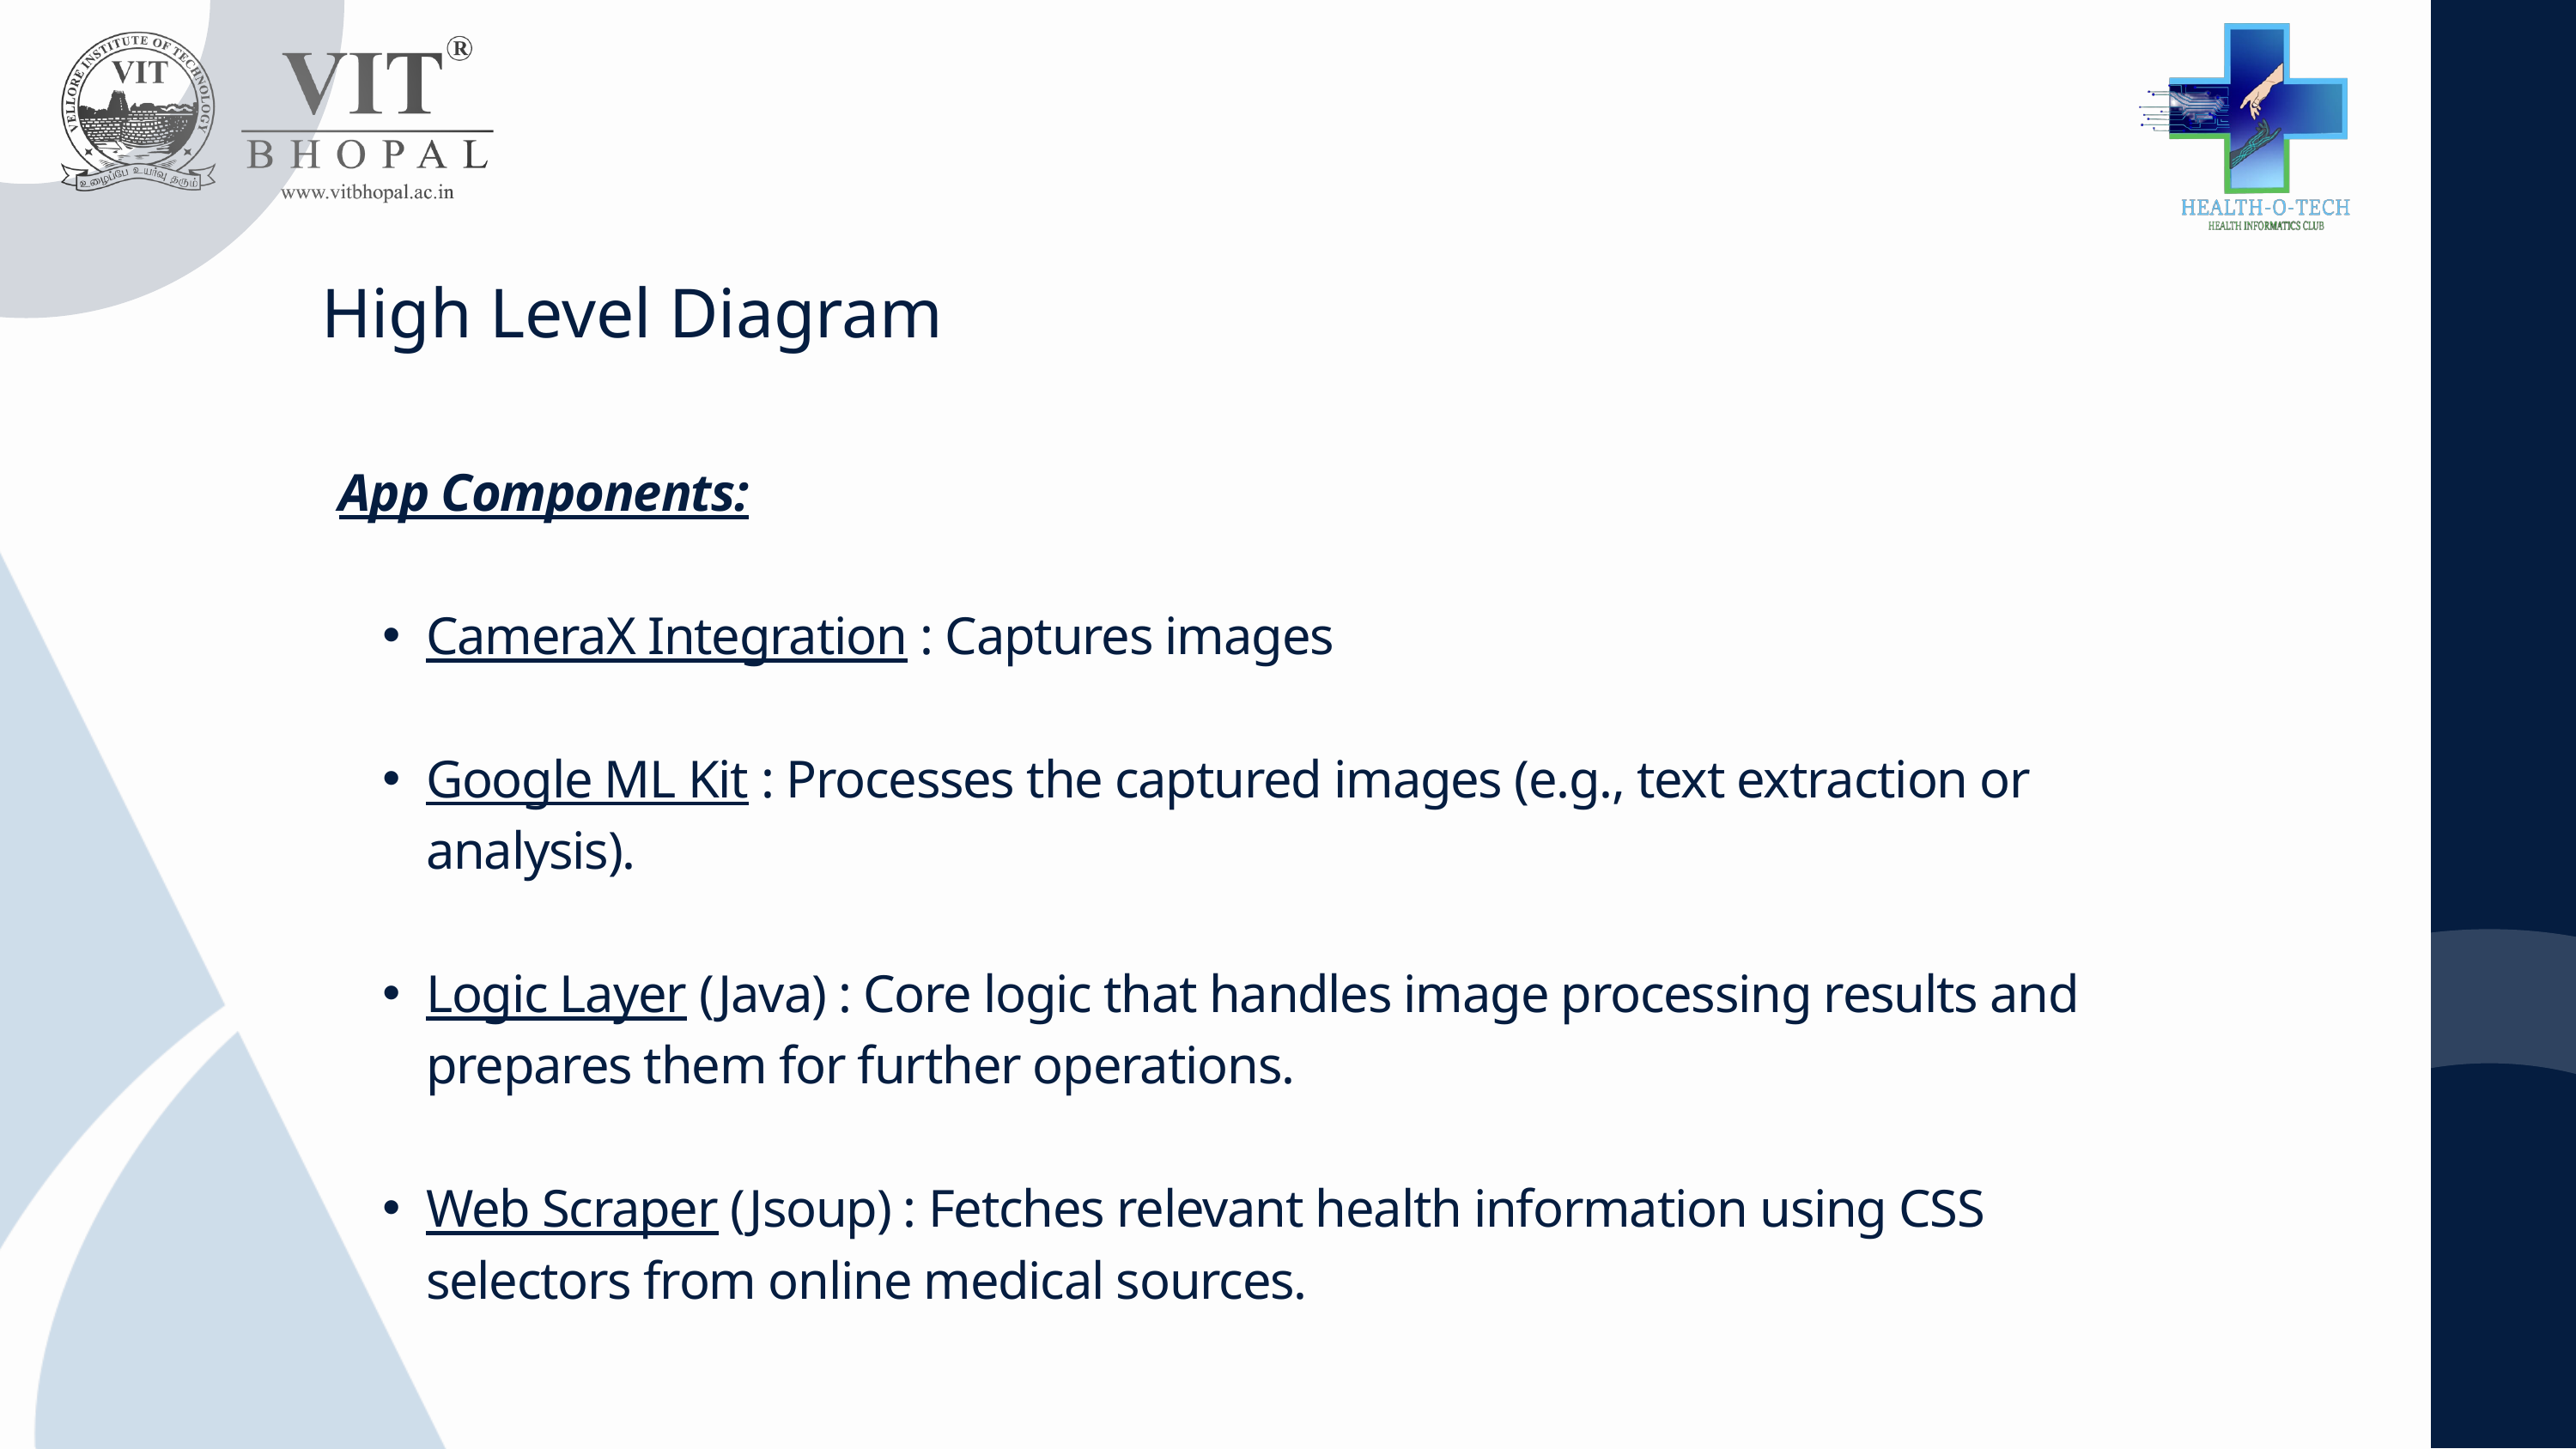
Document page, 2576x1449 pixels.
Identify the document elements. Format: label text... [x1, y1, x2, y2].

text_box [2070, 996, 2576, 1449]
text_box [2124, 23, 2362, 266]
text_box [0, 0, 278, 252]
text_box High Level Diagram [321, 256, 2143, 351]
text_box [2430, 0, 2576, 994]
text_box [283, 23, 503, 207]
text_box [0, 508, 629, 1449]
text_box App Components: CameraX Integration : Captures images Google ML Kit : Processes the captured images (e.g., text extraction or analysis). Logic Layer (Java) : Core logic that handles image processing results and prepares them for further operations. Web Scraper (Jsoup) : Fetches relevant health information using CSS selectors from online medical sources. [338, 450, 2125, 1309]
